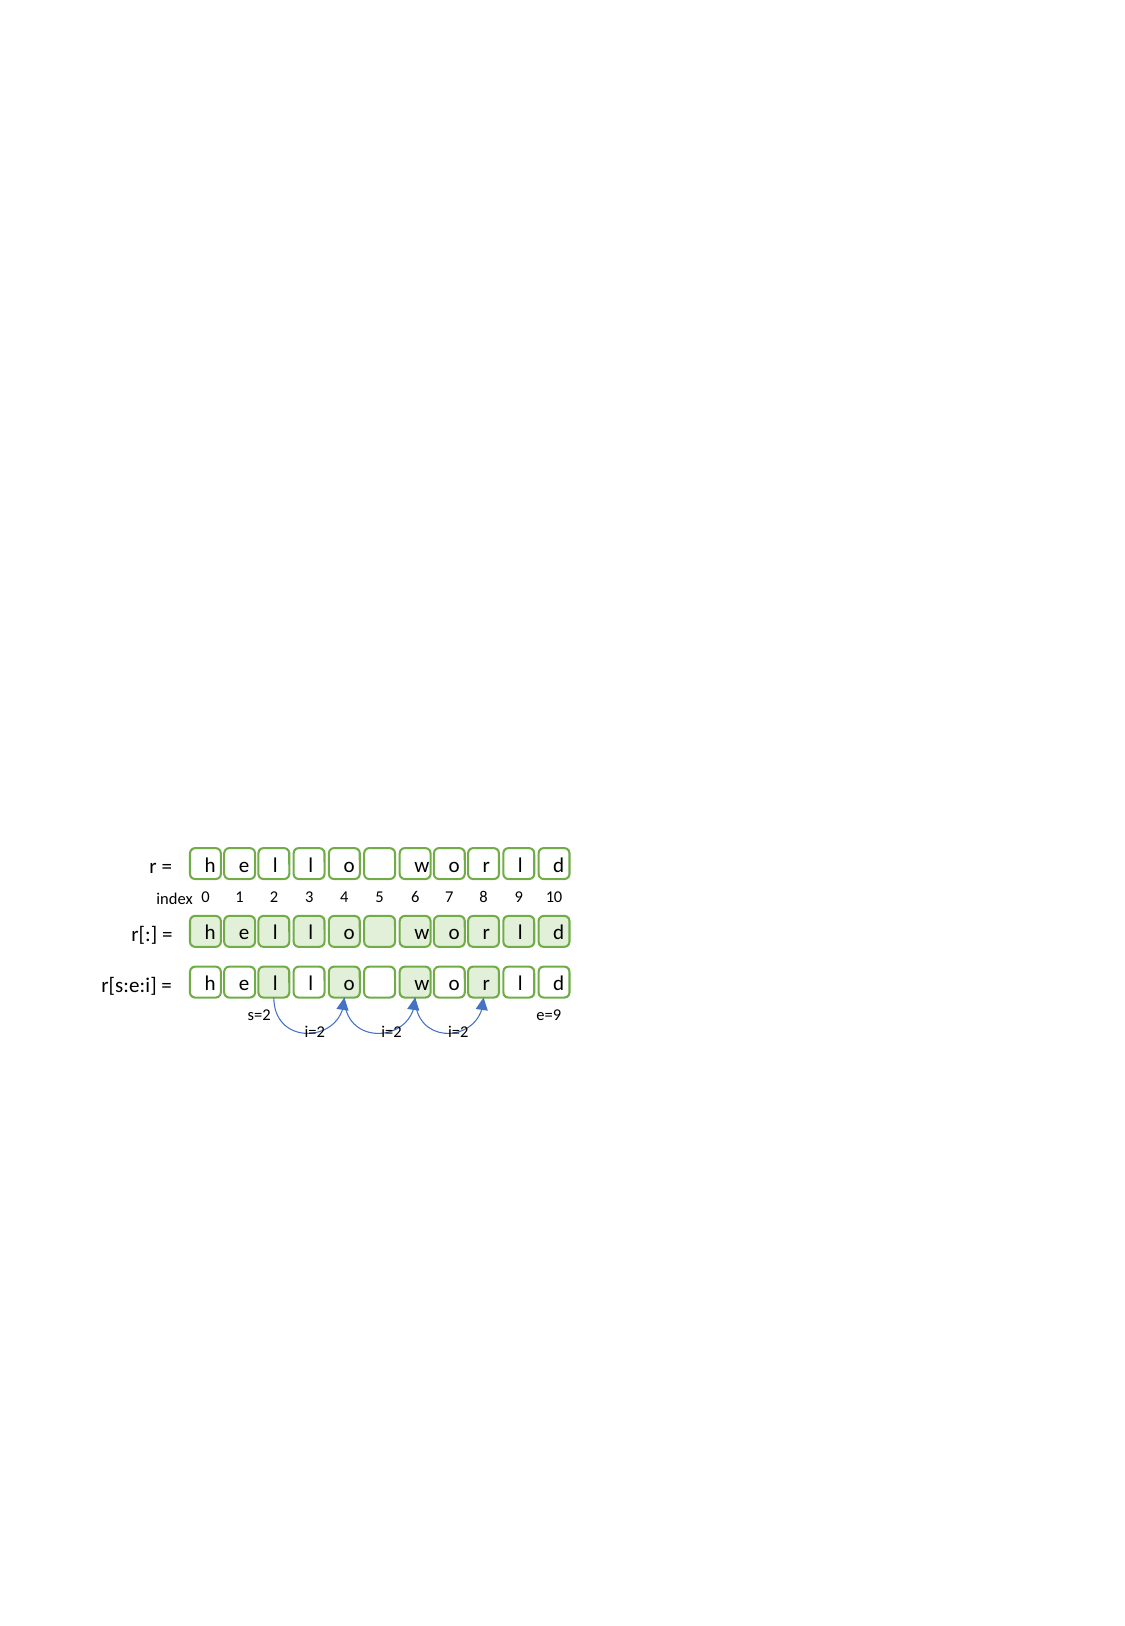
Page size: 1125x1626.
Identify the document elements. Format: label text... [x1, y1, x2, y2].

text_box 2 [257, 879, 291, 913]
text_box 3 [292, 879, 326, 913]
text_box d [537, 847, 571, 880]
text_box l [502, 914, 536, 948]
text_box 1 [223, 879, 257, 913]
text_box r [467, 965, 501, 999]
text_box l [257, 965, 291, 999]
text_box l [292, 965, 309, 999]
text_box o [432, 847, 466, 880]
text_box o [432, 965, 449, 999]
text_box w [398, 847, 432, 880]
text_box o [327, 965, 361, 999]
text_box h [188, 965, 222, 999]
text_box e=9 [521, 996, 577, 1032]
text_box 8 [467, 879, 501, 913]
text_box o [327, 847, 361, 880]
text_box r[s:e:i] = [86, 963, 188, 1004]
text_box e [223, 847, 257, 880]
text_box 4 [327, 879, 361, 913]
text_box r[:] = [116, 912, 188, 953]
text_box i=2 [366, 1013, 417, 1049]
text_box w [398, 914, 432, 948]
text_box 5 [363, 879, 397, 913]
text_box o [451, 965, 466, 999]
text_box w [398, 965, 432, 999]
text_box o [327, 914, 361, 948]
text_box [363, 965, 379, 999]
text_box l [292, 914, 326, 948]
text_box l [311, 965, 326, 999]
text_box i=2 [289, 1013, 340, 1049]
text_box h [188, 914, 222, 948]
text_box e [223, 965, 257, 999]
text_box s=2 [232, 996, 286, 1032]
text_box [363, 847, 397, 880]
text_box 6 [398, 879, 432, 913]
text_box 0 [194, 879, 222, 913]
text_box 9 [502, 879, 536, 913]
text_box o [432, 914, 466, 948]
text_box 7 [432, 879, 466, 913]
text_box h [188, 847, 222, 880]
text_box l [257, 847, 291, 880]
text_box l [257, 914, 291, 948]
text_box l [502, 965, 536, 999]
text_box d [537, 914, 571, 948]
text_box i=2 [433, 1013, 484, 1049]
text_box r [467, 847, 501, 880]
text_box r [467, 914, 501, 948]
text_box l [502, 847, 536, 880]
text_box 10 [537, 879, 571, 913]
text_box e [223, 914, 257, 948]
text_box [381, 965, 397, 999]
text_box d [537, 965, 571, 996]
text_box l [292, 847, 326, 880]
text_box r = [134, 845, 188, 886]
text_box [363, 914, 397, 948]
text_box index [141, 880, 208, 915]
